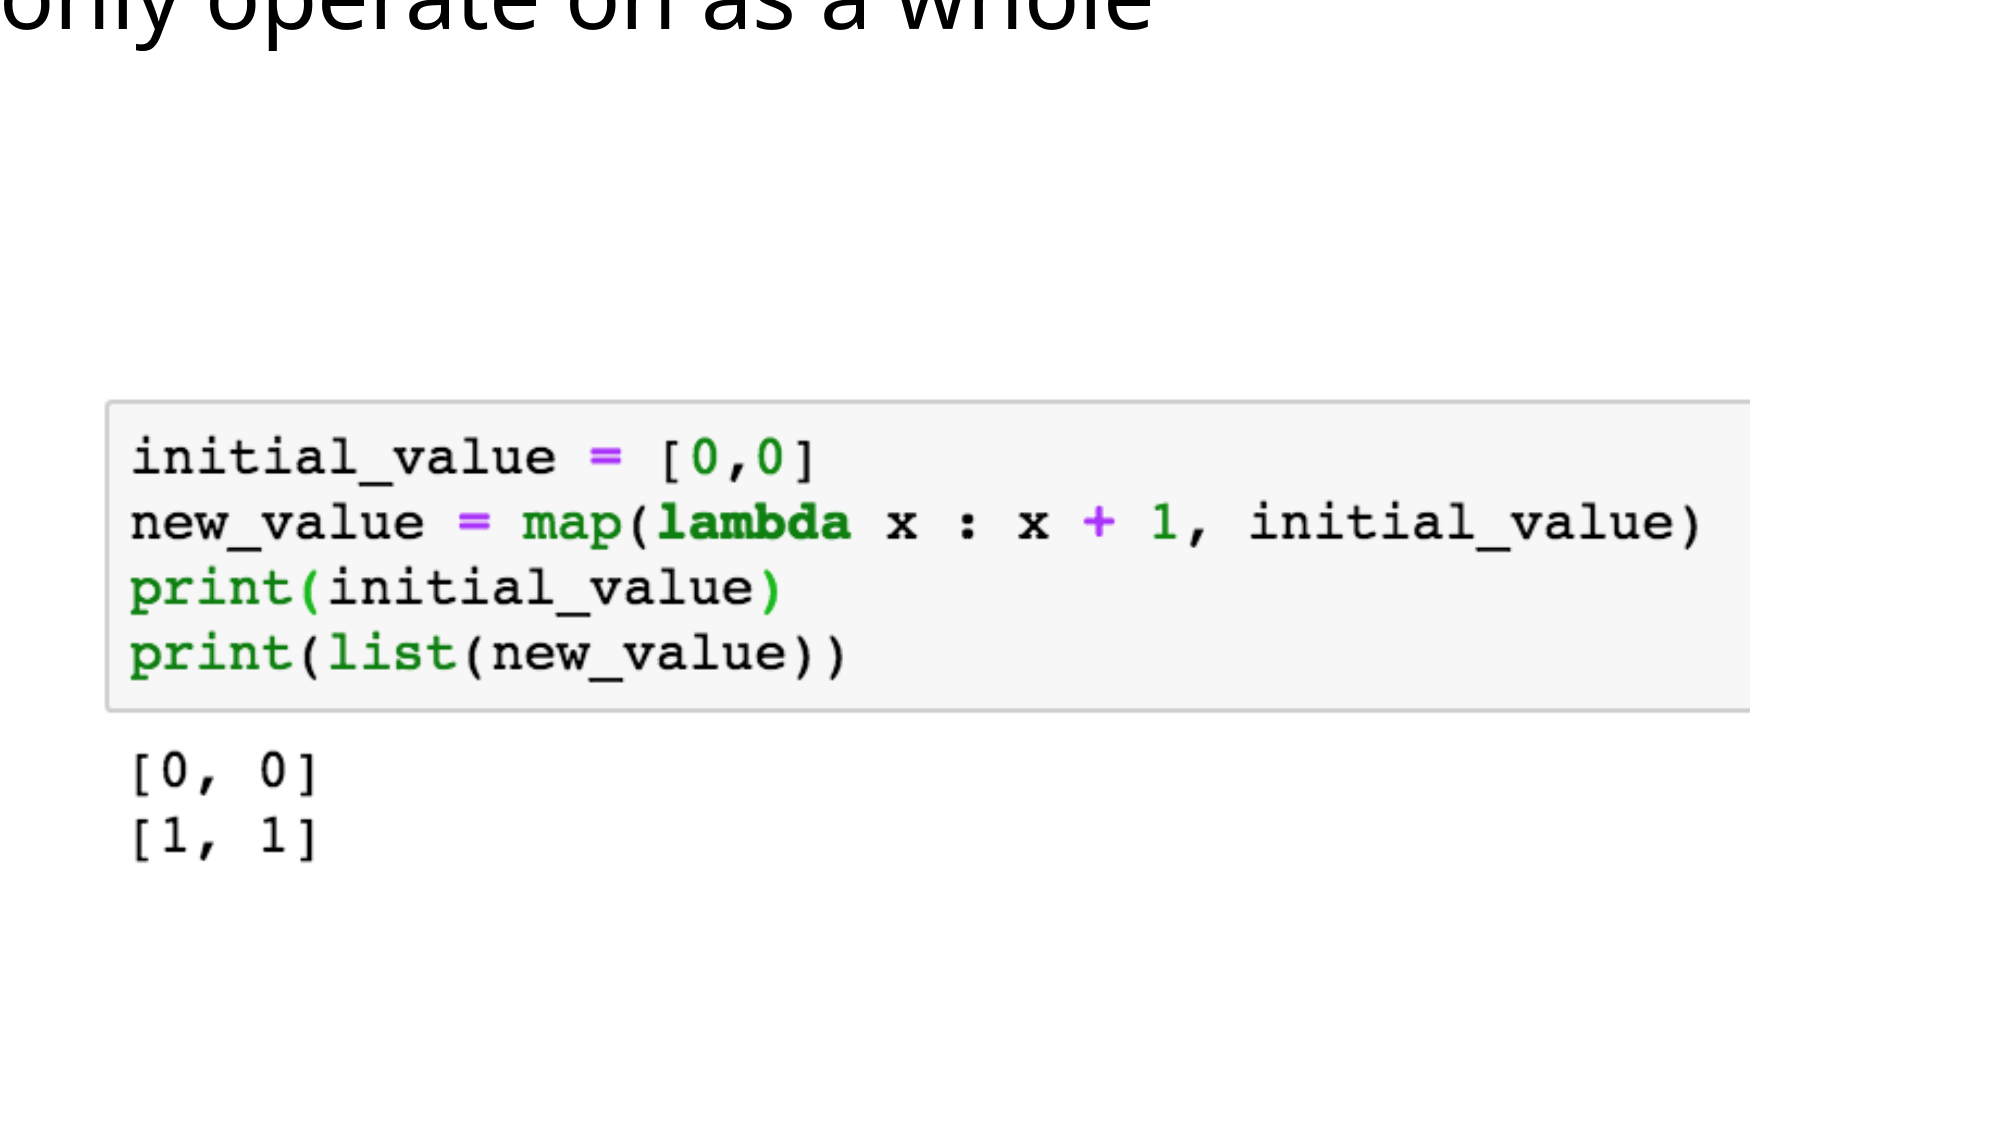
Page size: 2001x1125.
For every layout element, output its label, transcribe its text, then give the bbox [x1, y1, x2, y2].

title Can only operate on as a whole [0, 0, 1520, 109]
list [75, 361, 1750, 896]
